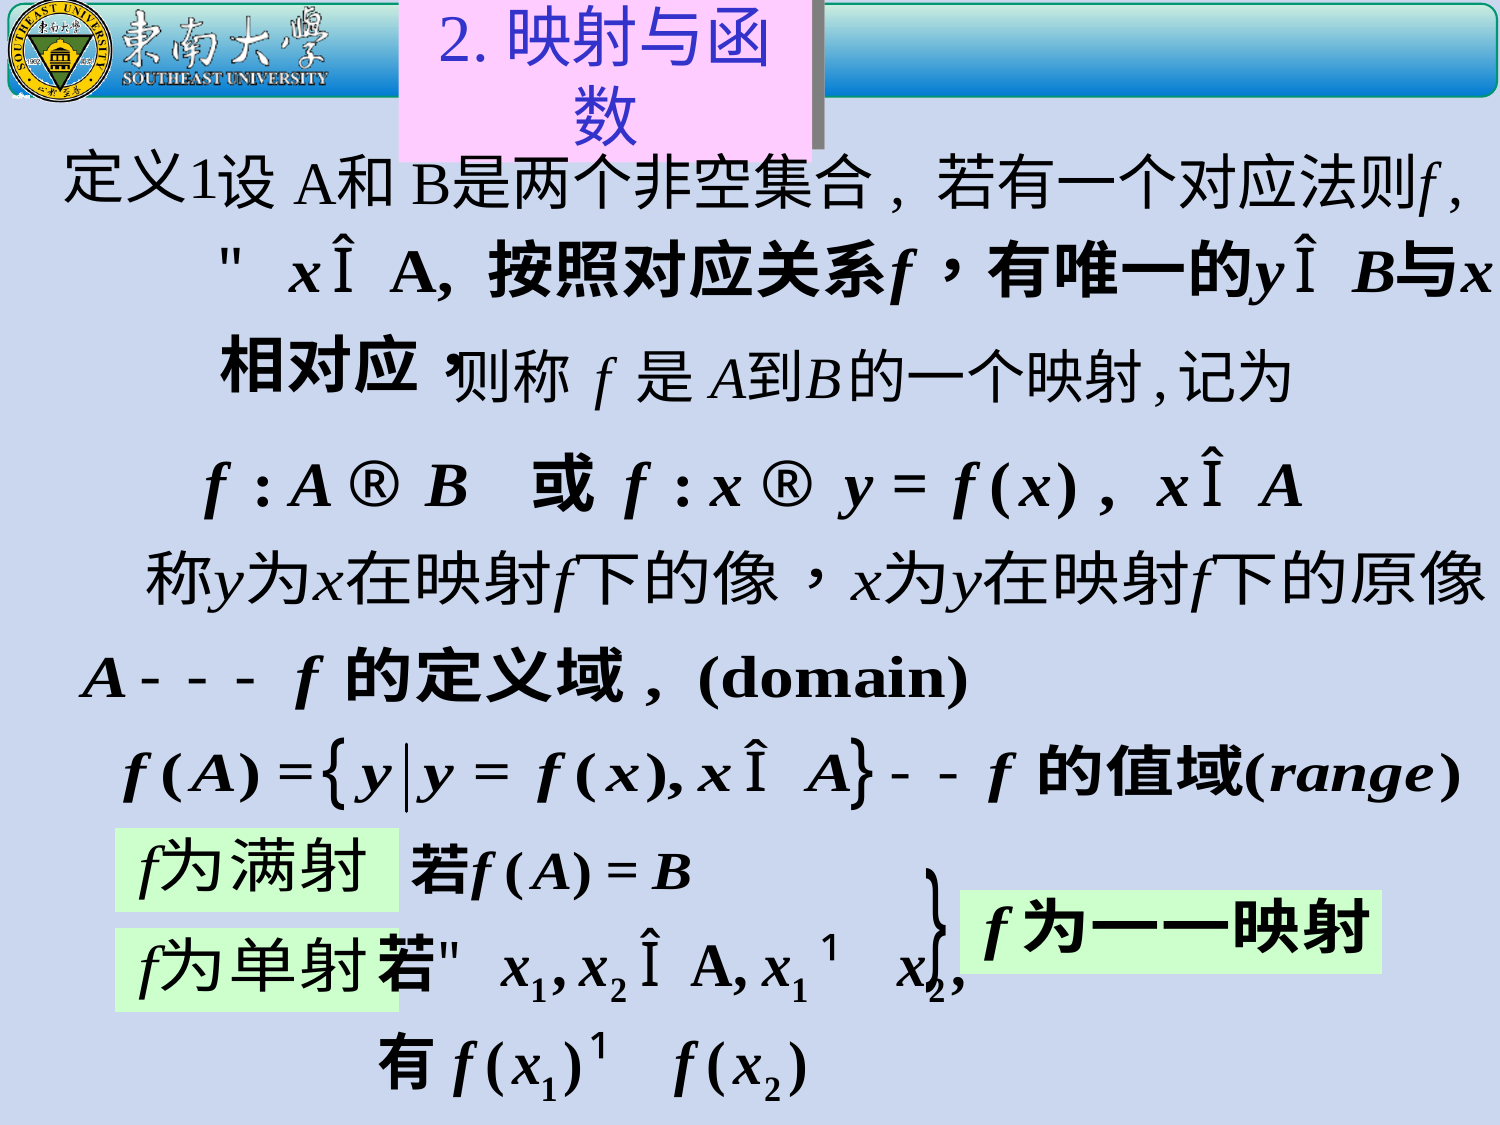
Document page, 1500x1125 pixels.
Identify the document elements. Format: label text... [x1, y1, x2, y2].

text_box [56, 139, 223, 223]
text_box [889, 848, 1383, 1026]
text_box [211, 229, 1500, 405]
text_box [191, 143, 1474, 230]
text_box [114, 828, 399, 913]
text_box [66, 638, 983, 723]
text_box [177, 443, 1340, 533]
picture [117, 97, 338, 103]
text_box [370, 920, 976, 1117]
text_box 2.映射与函数 [398, 0, 813, 143]
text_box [432, 339, 1301, 423]
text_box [98, 727, 1474, 829]
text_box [134, 540, 1500, 625]
picture [7, 0, 113, 103]
picture [117, 0, 338, 94]
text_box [114, 928, 370, 1013]
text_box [403, 835, 705, 912]
